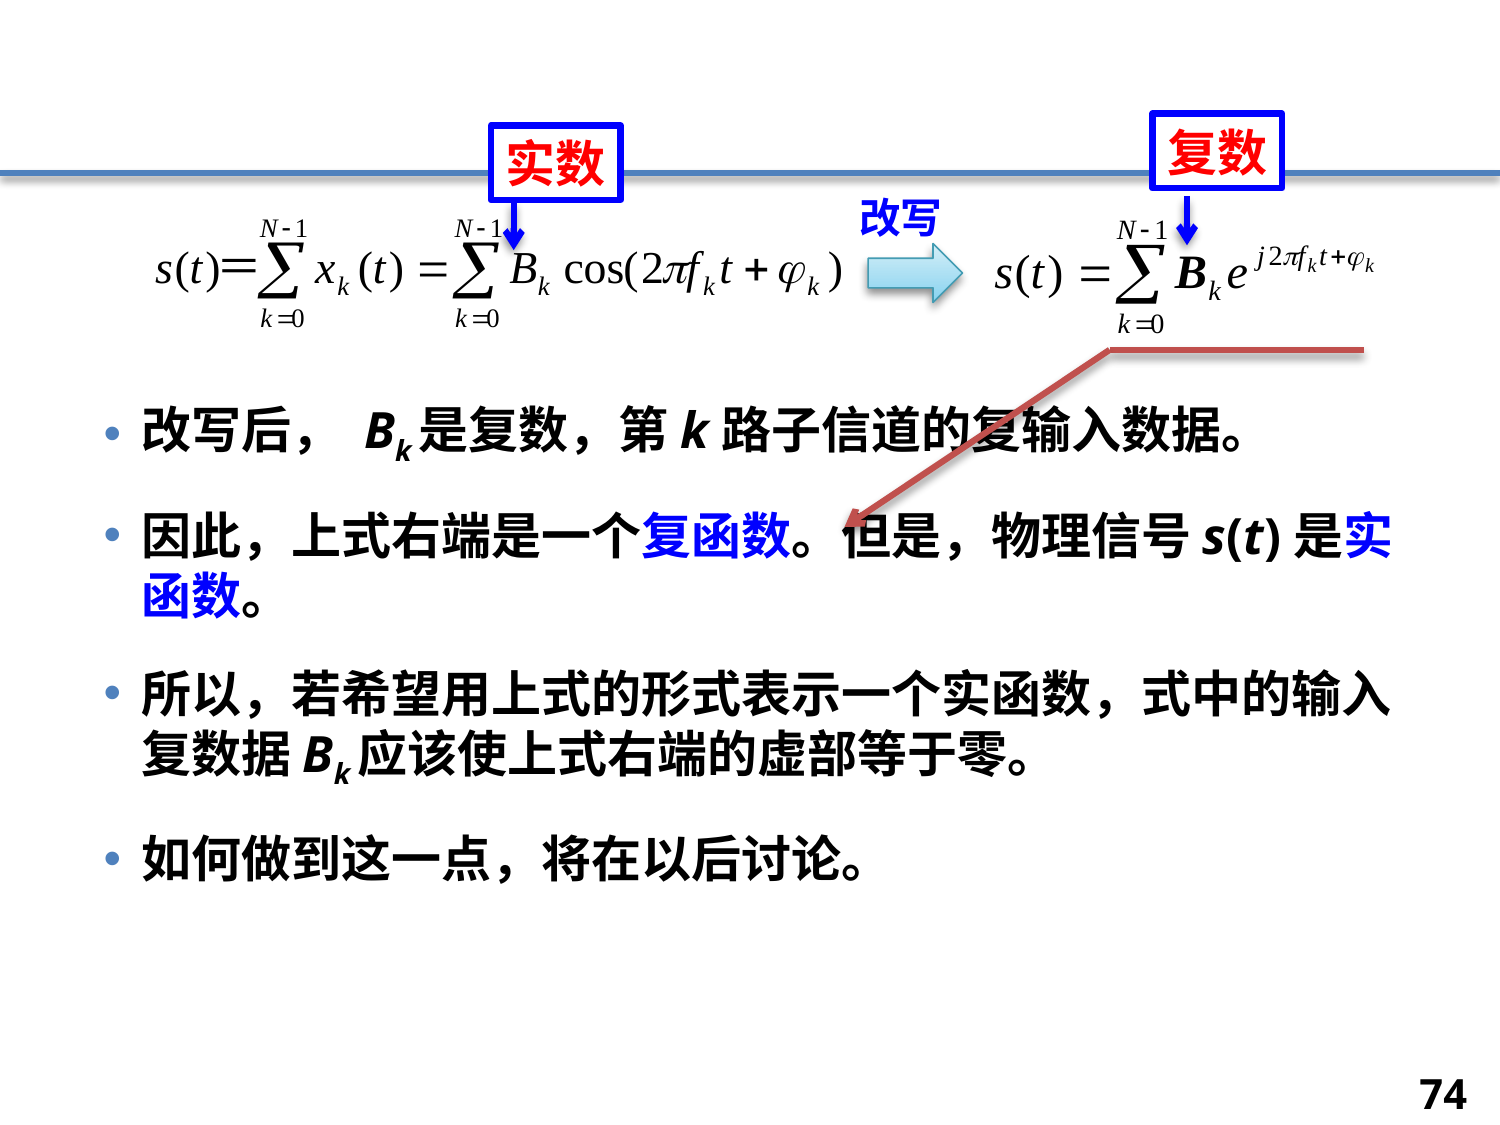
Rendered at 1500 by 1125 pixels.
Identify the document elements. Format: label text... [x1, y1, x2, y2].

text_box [147, 207, 850, 338]
slide_number 74 [1379, 1075, 1483, 1118]
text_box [985, 207, 1394, 345]
text_box 复数 [1149, 110, 1285, 191]
text_box [867, 250, 964, 304]
text_box 改写 [844, 184, 963, 250]
text_box 实数 [488, 122, 624, 203]
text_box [844, 349, 1110, 528]
list 改写后， Bk是复数，第k路子信道的复输入数据。 因此，上式右端是一个复函数。但是，物理信号s(t)是实函数。 所以，若希望用上式的形式表示一个实函数，式中的输入复数据Bk应该使上式右端的虚部等于零。 如何做到这一点，将在以后讨论。 [88, 196, 1412, 1024]
